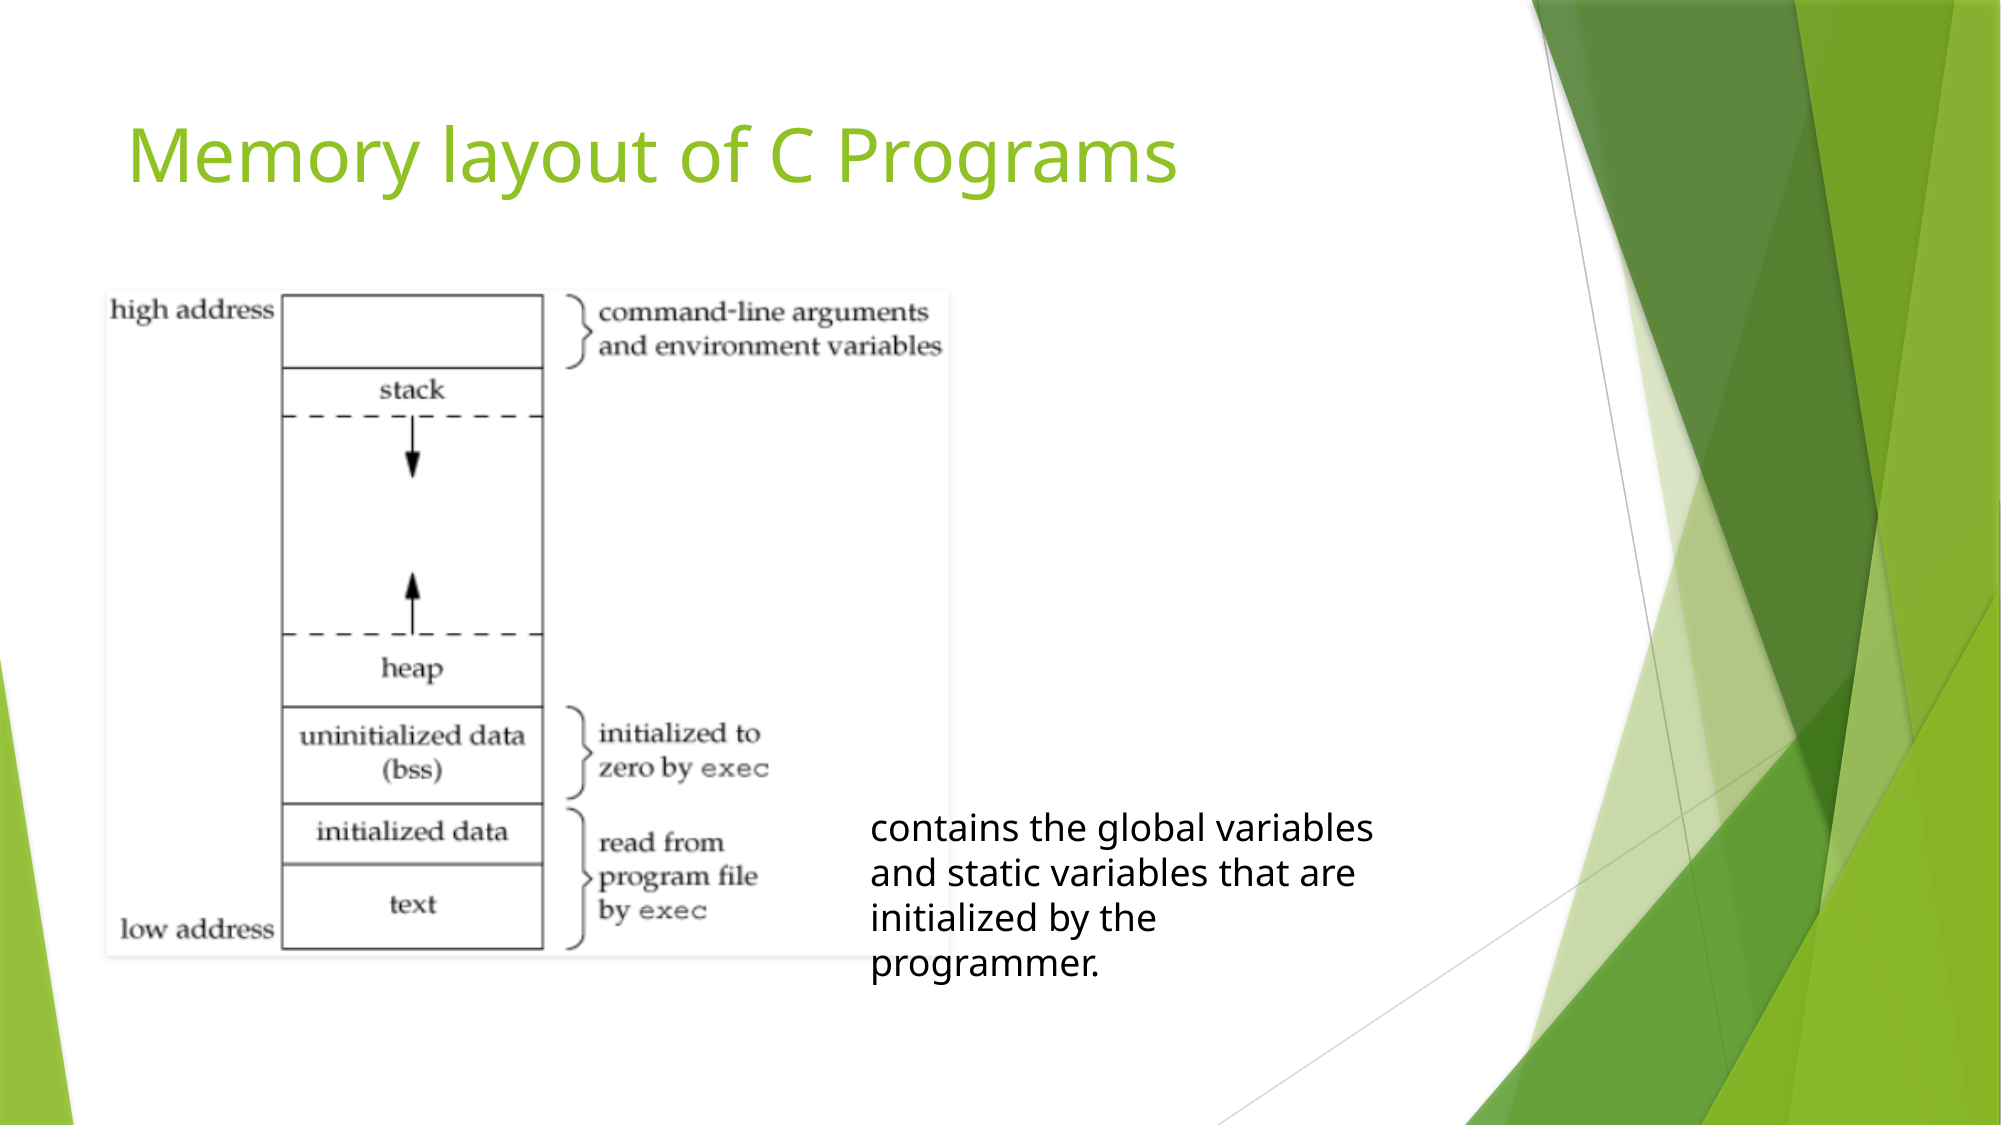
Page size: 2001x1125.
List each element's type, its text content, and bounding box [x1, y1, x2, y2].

picture [76, 265, 969, 973]
text_box contains the global variables and static variables that are initialized by the programmer. [855, 796, 1409, 991]
title Memory layout of C Programs [111, 99, 1522, 235]
